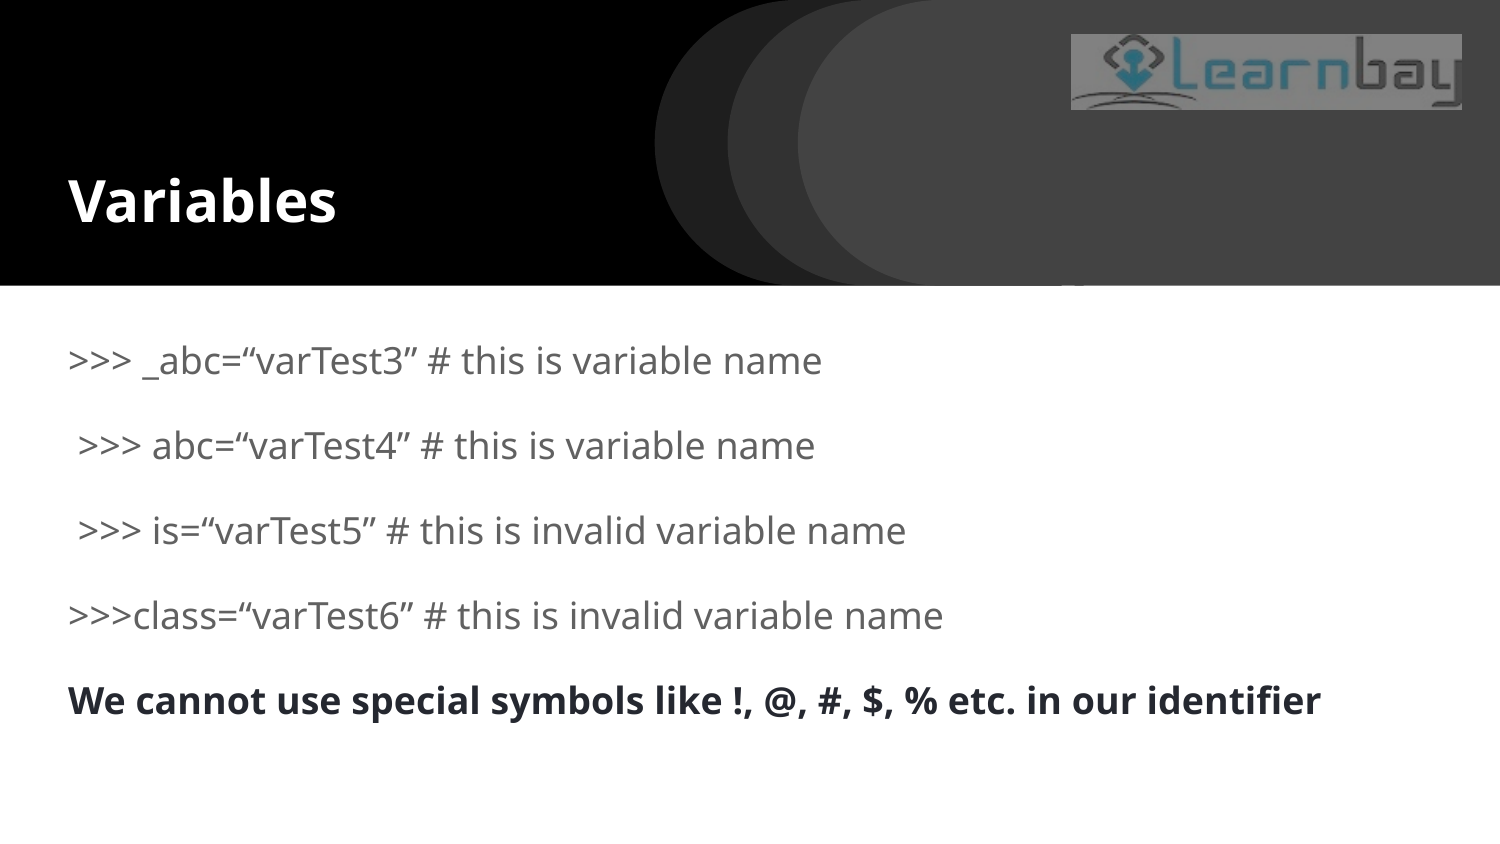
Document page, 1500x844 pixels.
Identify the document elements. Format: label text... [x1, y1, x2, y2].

list >>> _abc=“varTest3” # this is variable name >>> abc=“varTest4” # this is variable name >>> is=“varTest5” # this is invalid variable name >>>class=“varTest6” # this is invalid variable name We cannot use special symbols like !, @, #, $, % etc. in our identifier [53, 315, 1447, 759]
picture [1071, 34, 1462, 110]
title Variables [53, 24, 638, 250]
